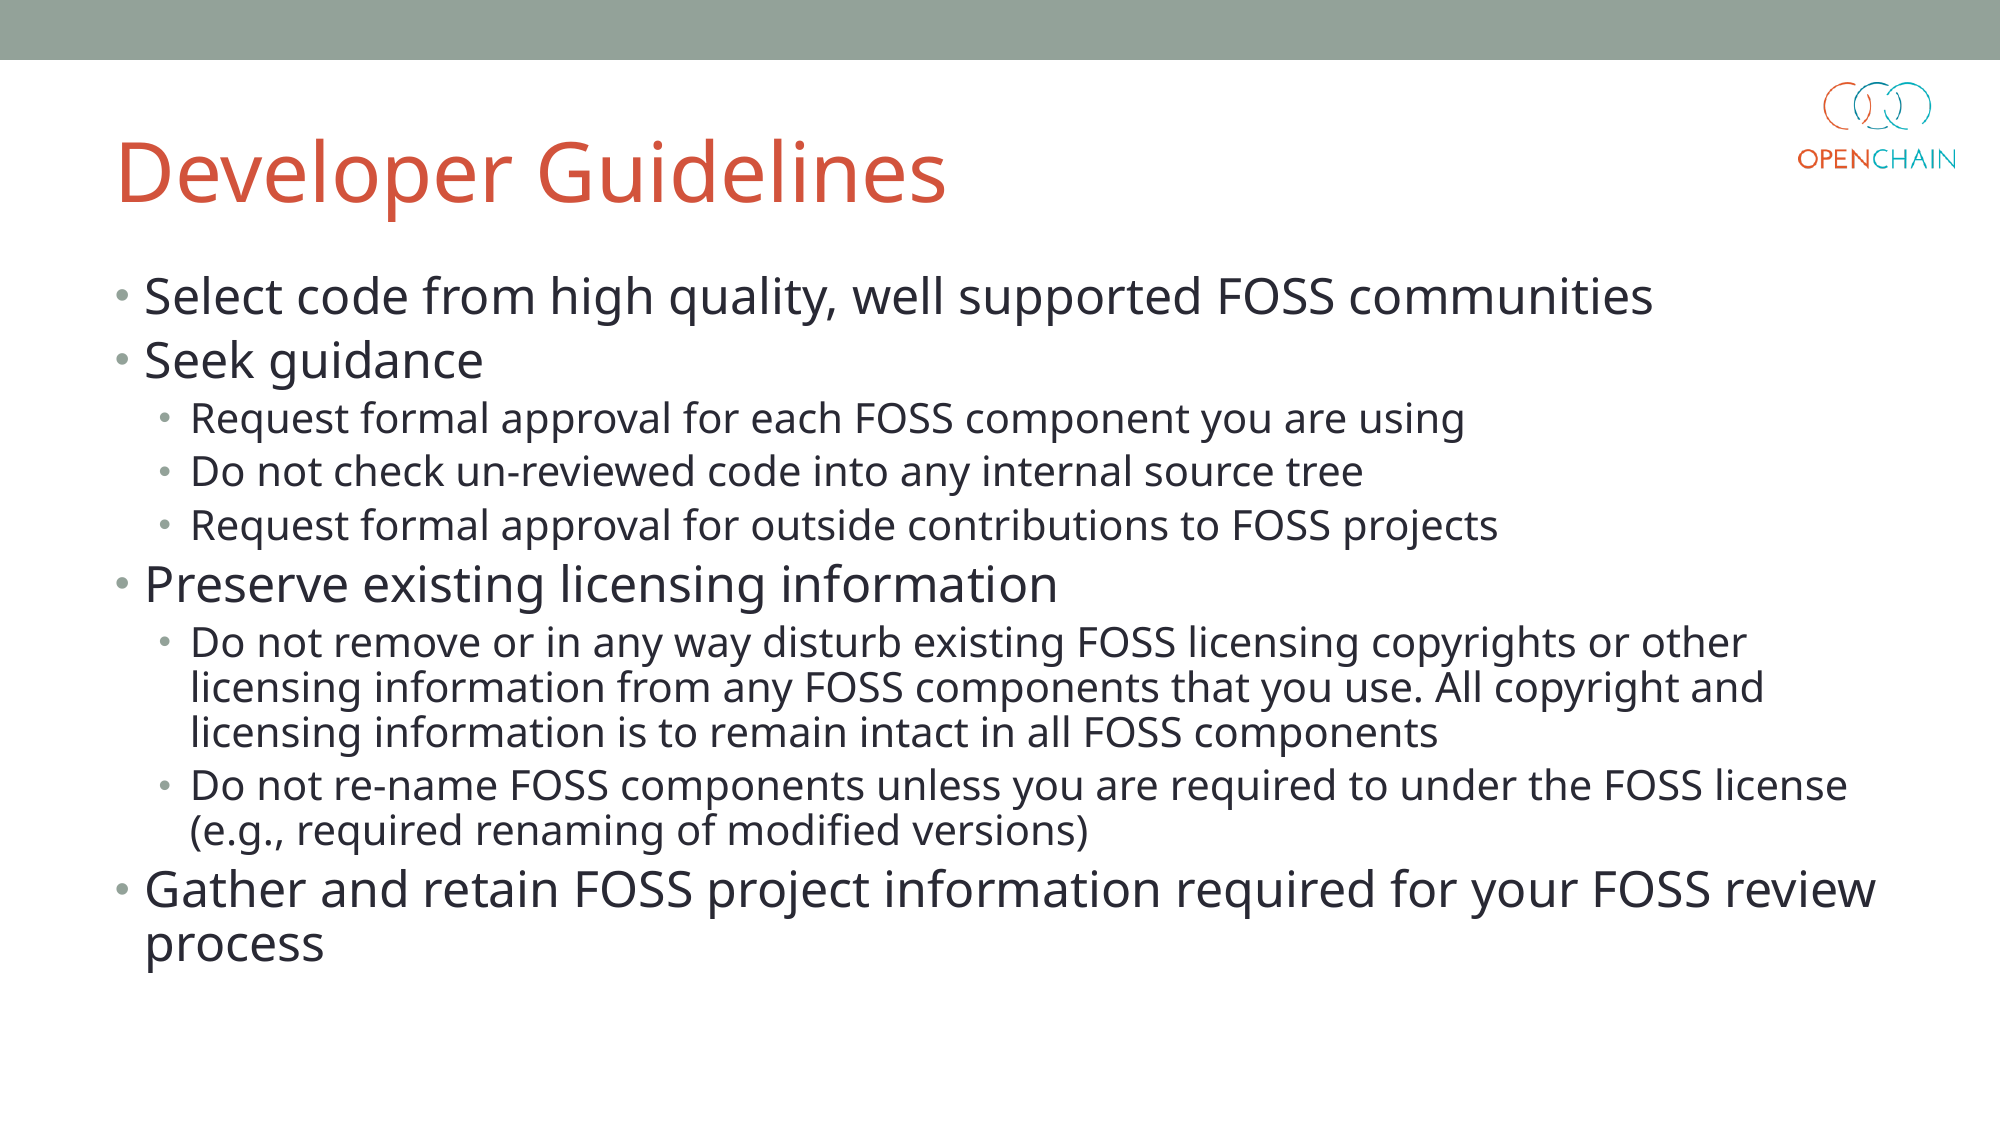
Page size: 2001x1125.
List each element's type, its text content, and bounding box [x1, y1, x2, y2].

list Select code from high quality, well supported FOSS communities Seek guidance Request formal approval for each FOSS component you are using Do not check un-reviewed code into any internal source tree Request formal approval for outside contributions to FOSS projects Preserve existing licensing information Do not remove or in any way disturb existing FOSS licensing copyrights or other licensing information from any FOSS components that you use. All copyright and licensing information is to remain intact in all FOSS components Do not re-name FOSS components unless you are required to under the FOSS license (e.g., required renaming of modified versions) Gather and retain FOSS project information required for your FOSS review process [99, 263, 1900, 1064]
picture [1798, 82, 1955, 169]
title Developer Guidelines [99, 87, 1900, 250]
